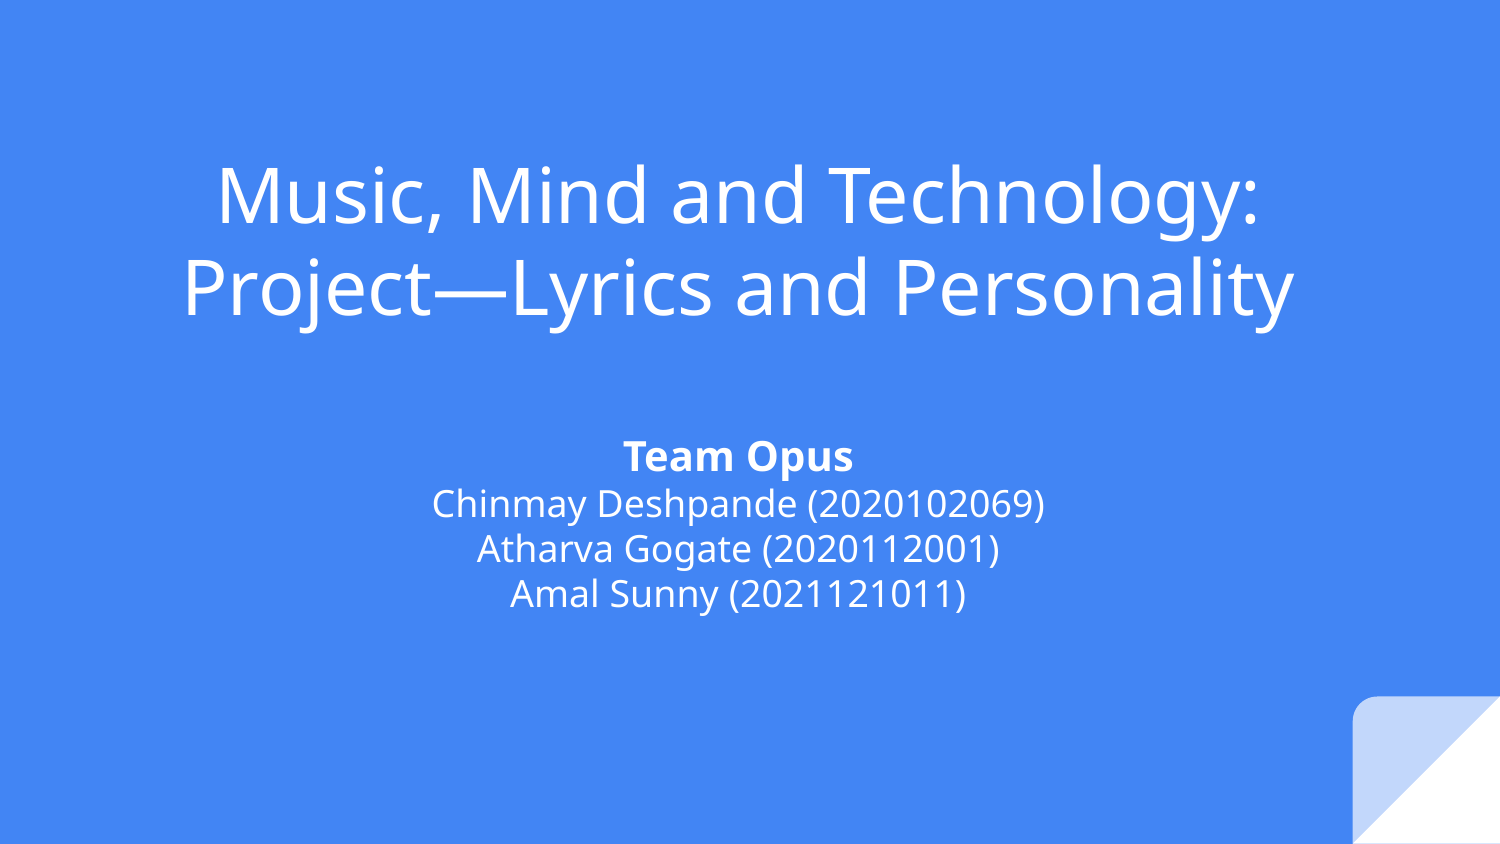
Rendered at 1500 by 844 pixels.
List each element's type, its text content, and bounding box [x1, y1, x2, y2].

title Music, Mind and Technology: Project—Lyrics and Personality [64, 137, 1413, 347]
subtitle Team Opus Chinmay Deshpande (2020102069) Atharva Gogate (2020112001) Amal Sunny (2021121011) [64, 415, 1413, 656]
